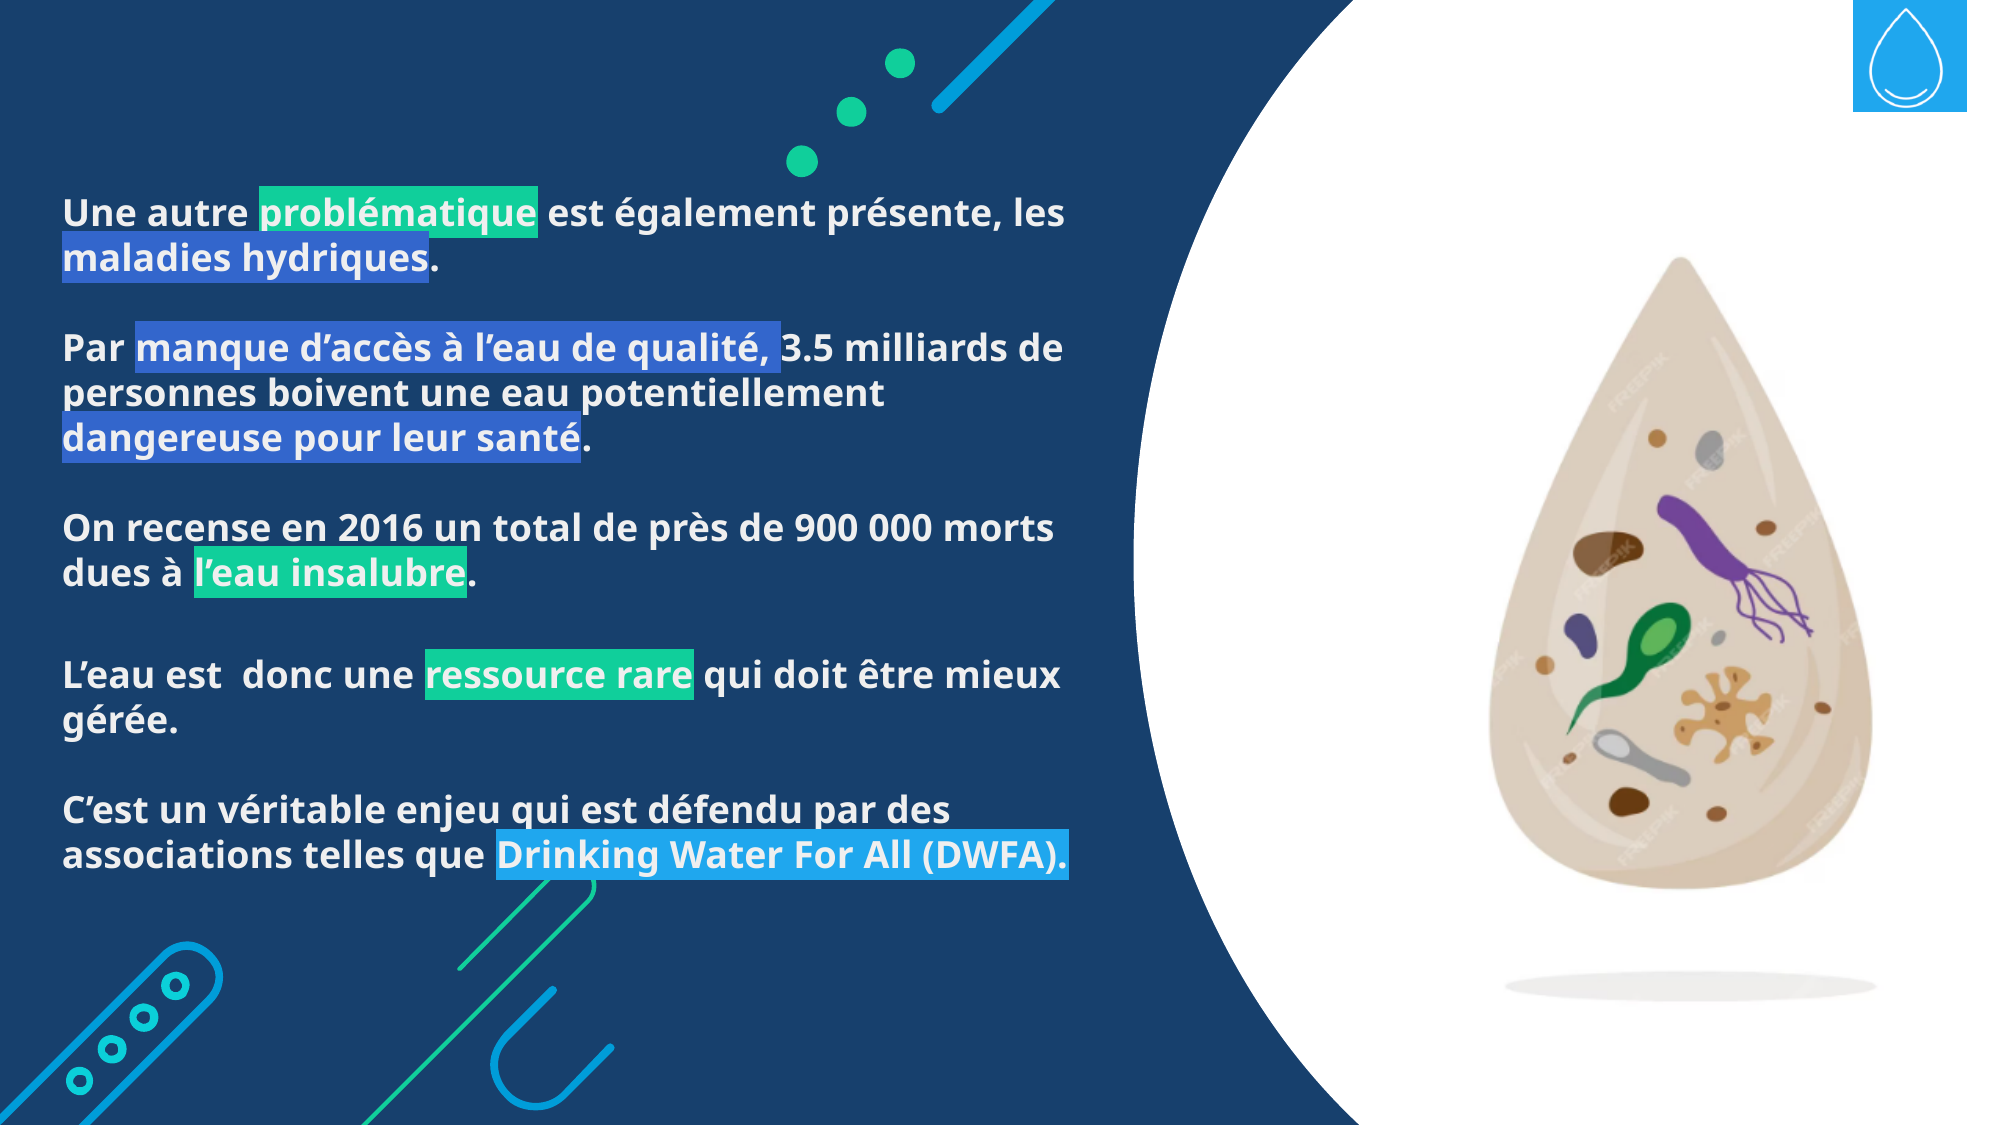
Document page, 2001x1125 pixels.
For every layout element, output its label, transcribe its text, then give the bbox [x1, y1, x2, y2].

picture [1853, 0, 1967, 112]
text_box Une autre problématique est également présente, les maladies hydriques. Par manque d’accès à l’eau de qualité, 3.5 milliards de personnes boivent une eau potentiellement dangereuse pour leur santé. On recense en 2016 un total de près de 900 000 morts dues à l’eau insalubre. [47, 181, 1100, 602]
picture [1451, 223, 1937, 1034]
text_box L’eau est donc une ressource rare qui doit être mieux gérée. C’est un véritable enjeu qui est défendu par des associations telles que Drinking Water For All (DWFA). [47, 643, 1121, 884]
